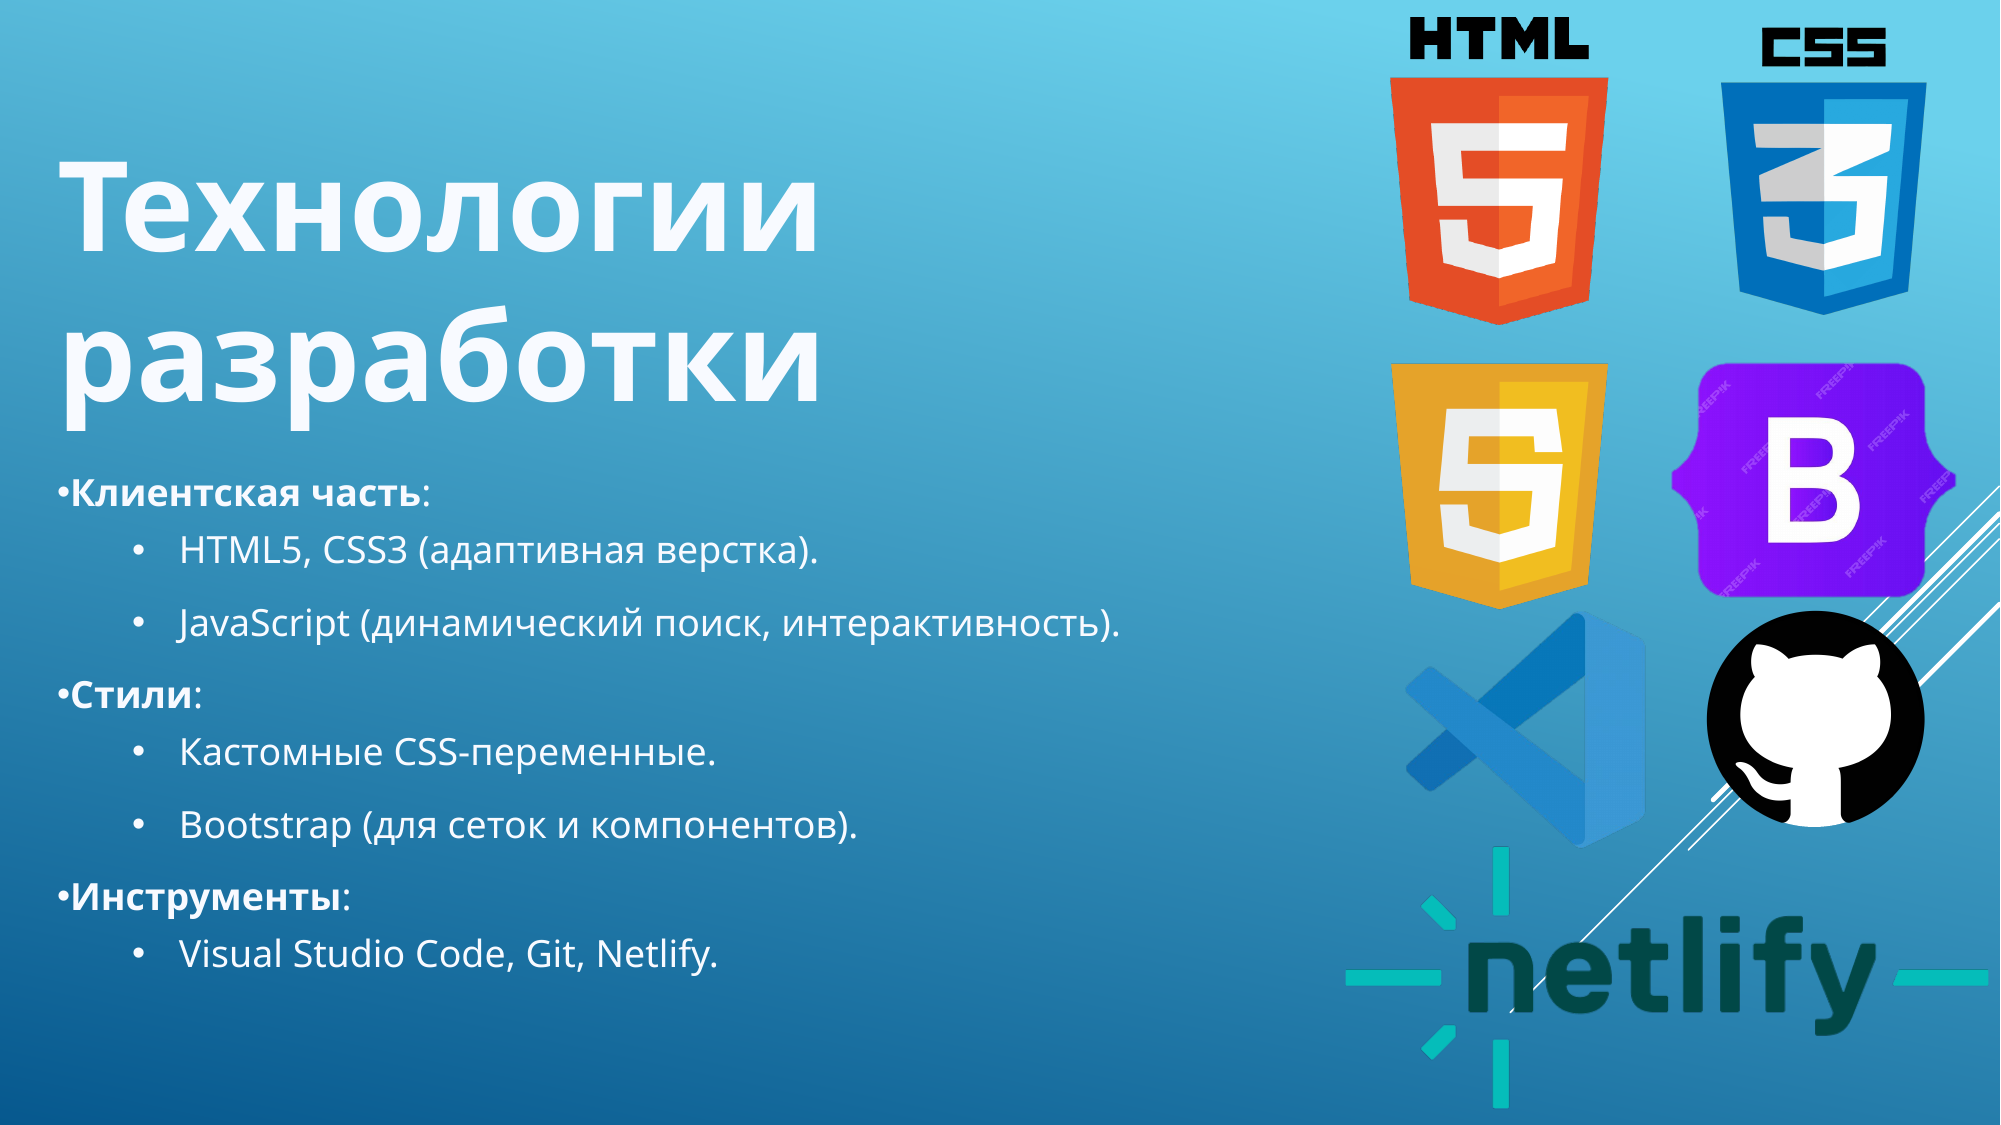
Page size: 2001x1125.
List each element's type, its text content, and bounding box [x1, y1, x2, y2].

picture [1721, 27, 1927, 315]
text_box Технологии разработки Клиентская часть: HTML5, CSS3 (адаптивная верстка). JavaScript (динамический поиск, интерактивность). Стили: Кастомные CSS-переменные. Bootstrap (для сеток и компонентов). Инструменты: Visual Studio Code, Git, Netlify. [42, 119, 1345, 983]
picture [1321, 16, 1989, 1121]
